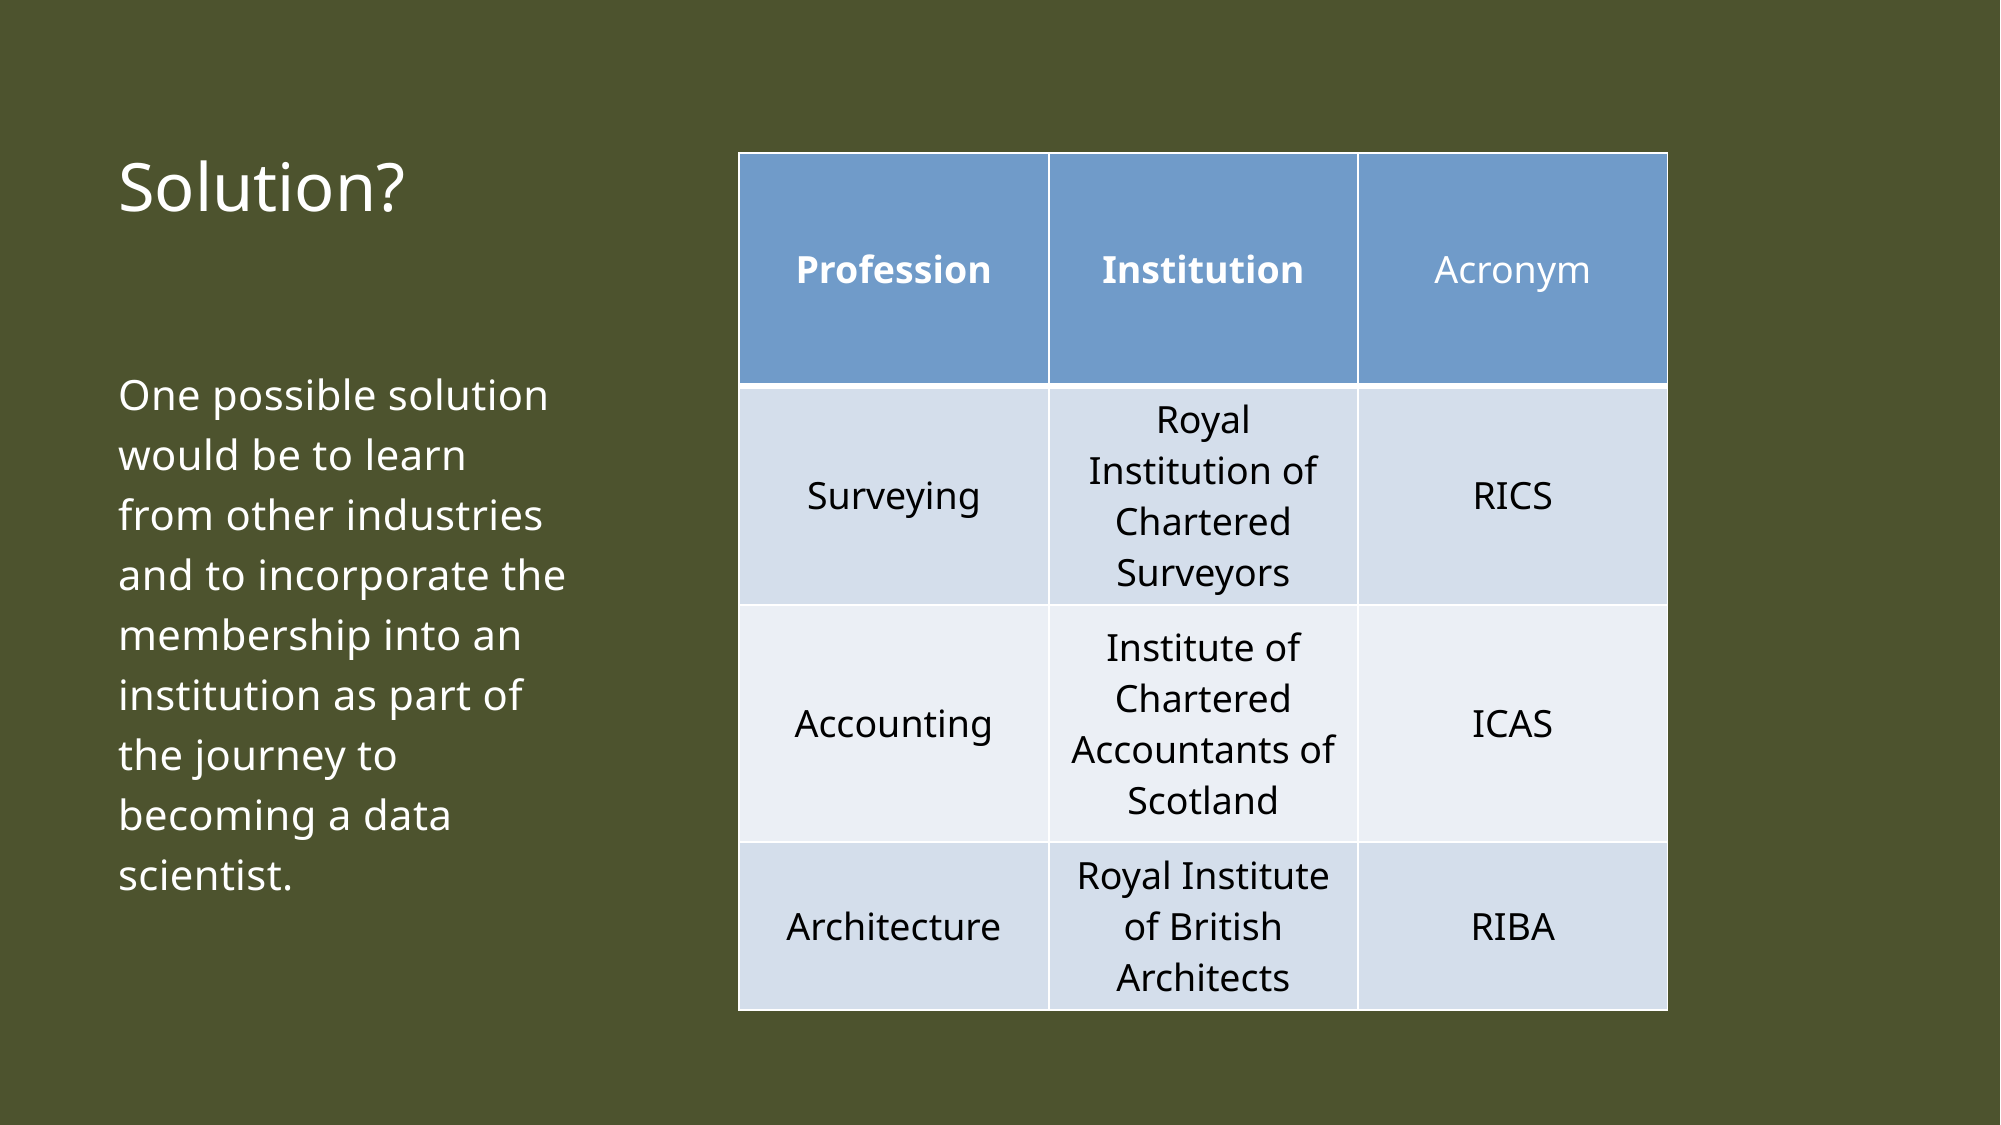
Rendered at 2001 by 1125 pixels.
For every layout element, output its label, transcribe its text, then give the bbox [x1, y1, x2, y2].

table_header Acronym [1359, 154, 1667, 383]
table_cell Accounting [740, 606, 1048, 841]
table_cell Architecture [740, 843, 1048, 1009]
table_cell Institute of Chartered Accountants of Scotland [1050, 606, 1357, 841]
title Solution? [118, 144, 1878, 388]
table_cell ICAS [1359, 606, 1667, 841]
table_cell Royal Institute of British Architects [1050, 843, 1357, 1009]
table_cell Royal Institution of Chartered Surveyors [1050, 389, 1357, 604]
table_cell RIBA [1359, 843, 1667, 1009]
table_cell Surveying [740, 389, 1048, 604]
table_header Institution [1050, 154, 1357, 383]
table_header Profession [740, 154, 1048, 383]
list One possible solution would be to learn from other industries and to incorporate the membership into an institution as part of the journey to becoming a data scientist. [118, 358, 594, 889]
table_cell RICS [1359, 389, 1667, 604]
